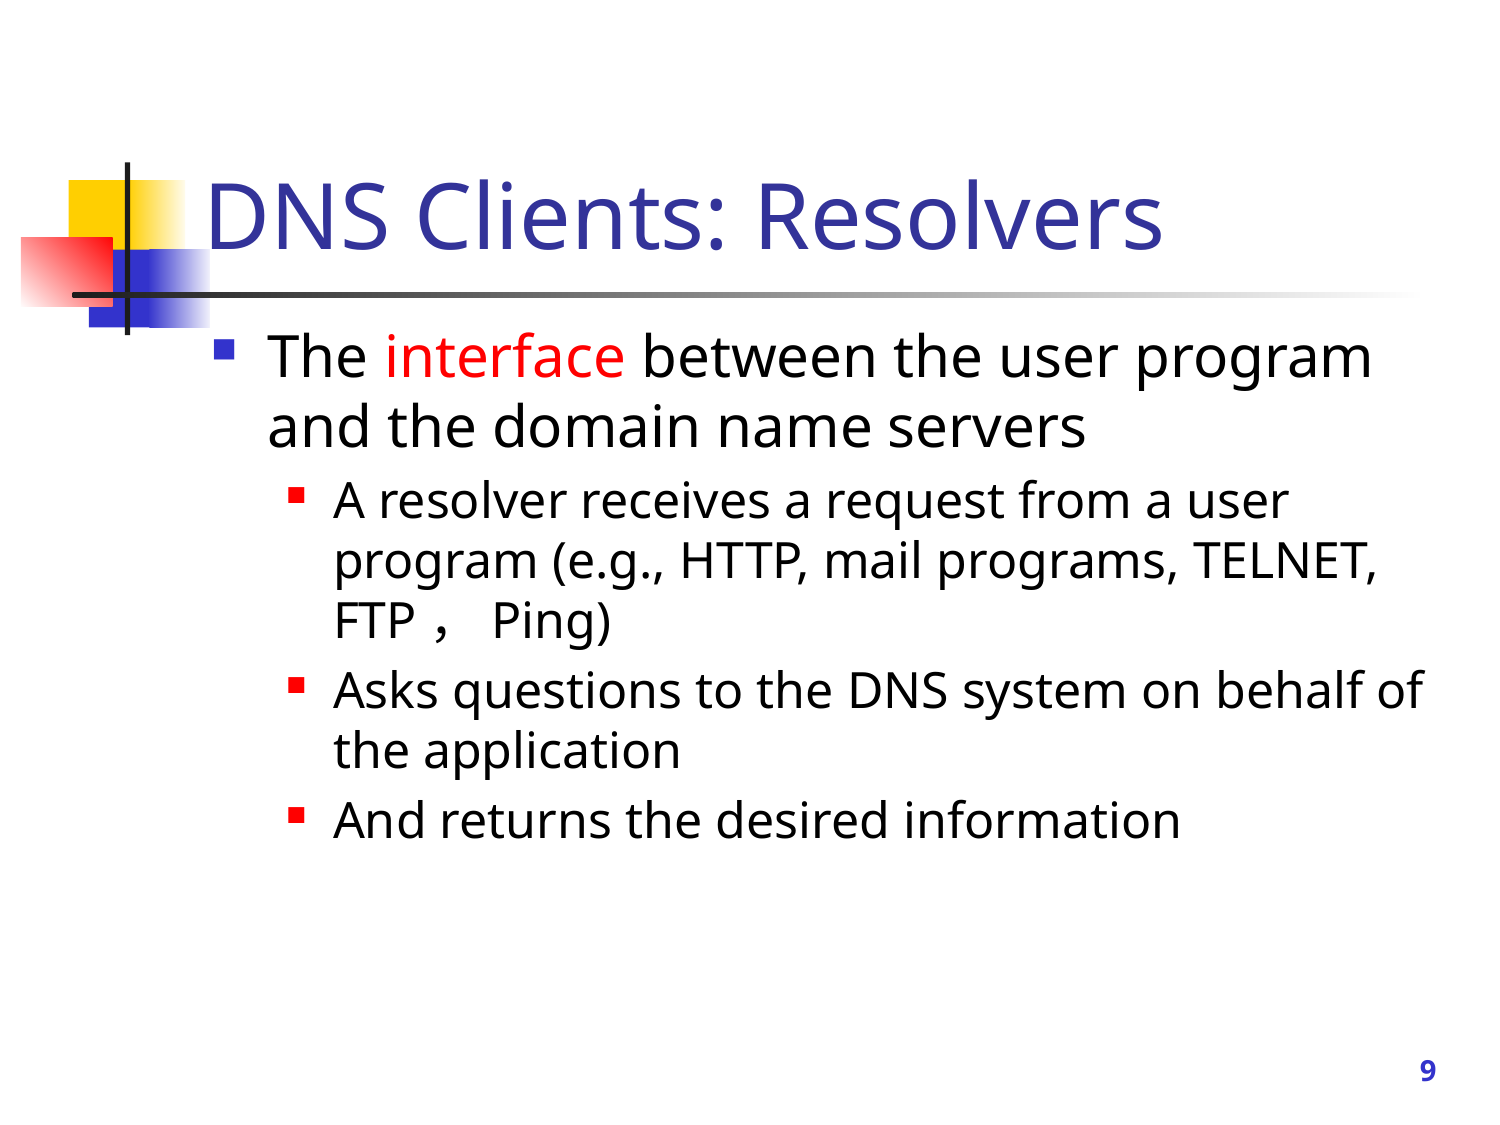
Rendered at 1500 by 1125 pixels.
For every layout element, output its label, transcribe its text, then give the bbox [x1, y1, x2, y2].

title DNS Clients: Resolvers [188, 34, 1468, 276]
list The interface between the user program and the domain name servers A resolver receives a request from a user program (e.g., HTTP, mail programs, TELNET, FTP，Ping) Asks questions to the DNS system on behalf of the application And returns the desired information [196, 311, 1472, 987]
footer 9 [976, 1023, 1452, 1100]
